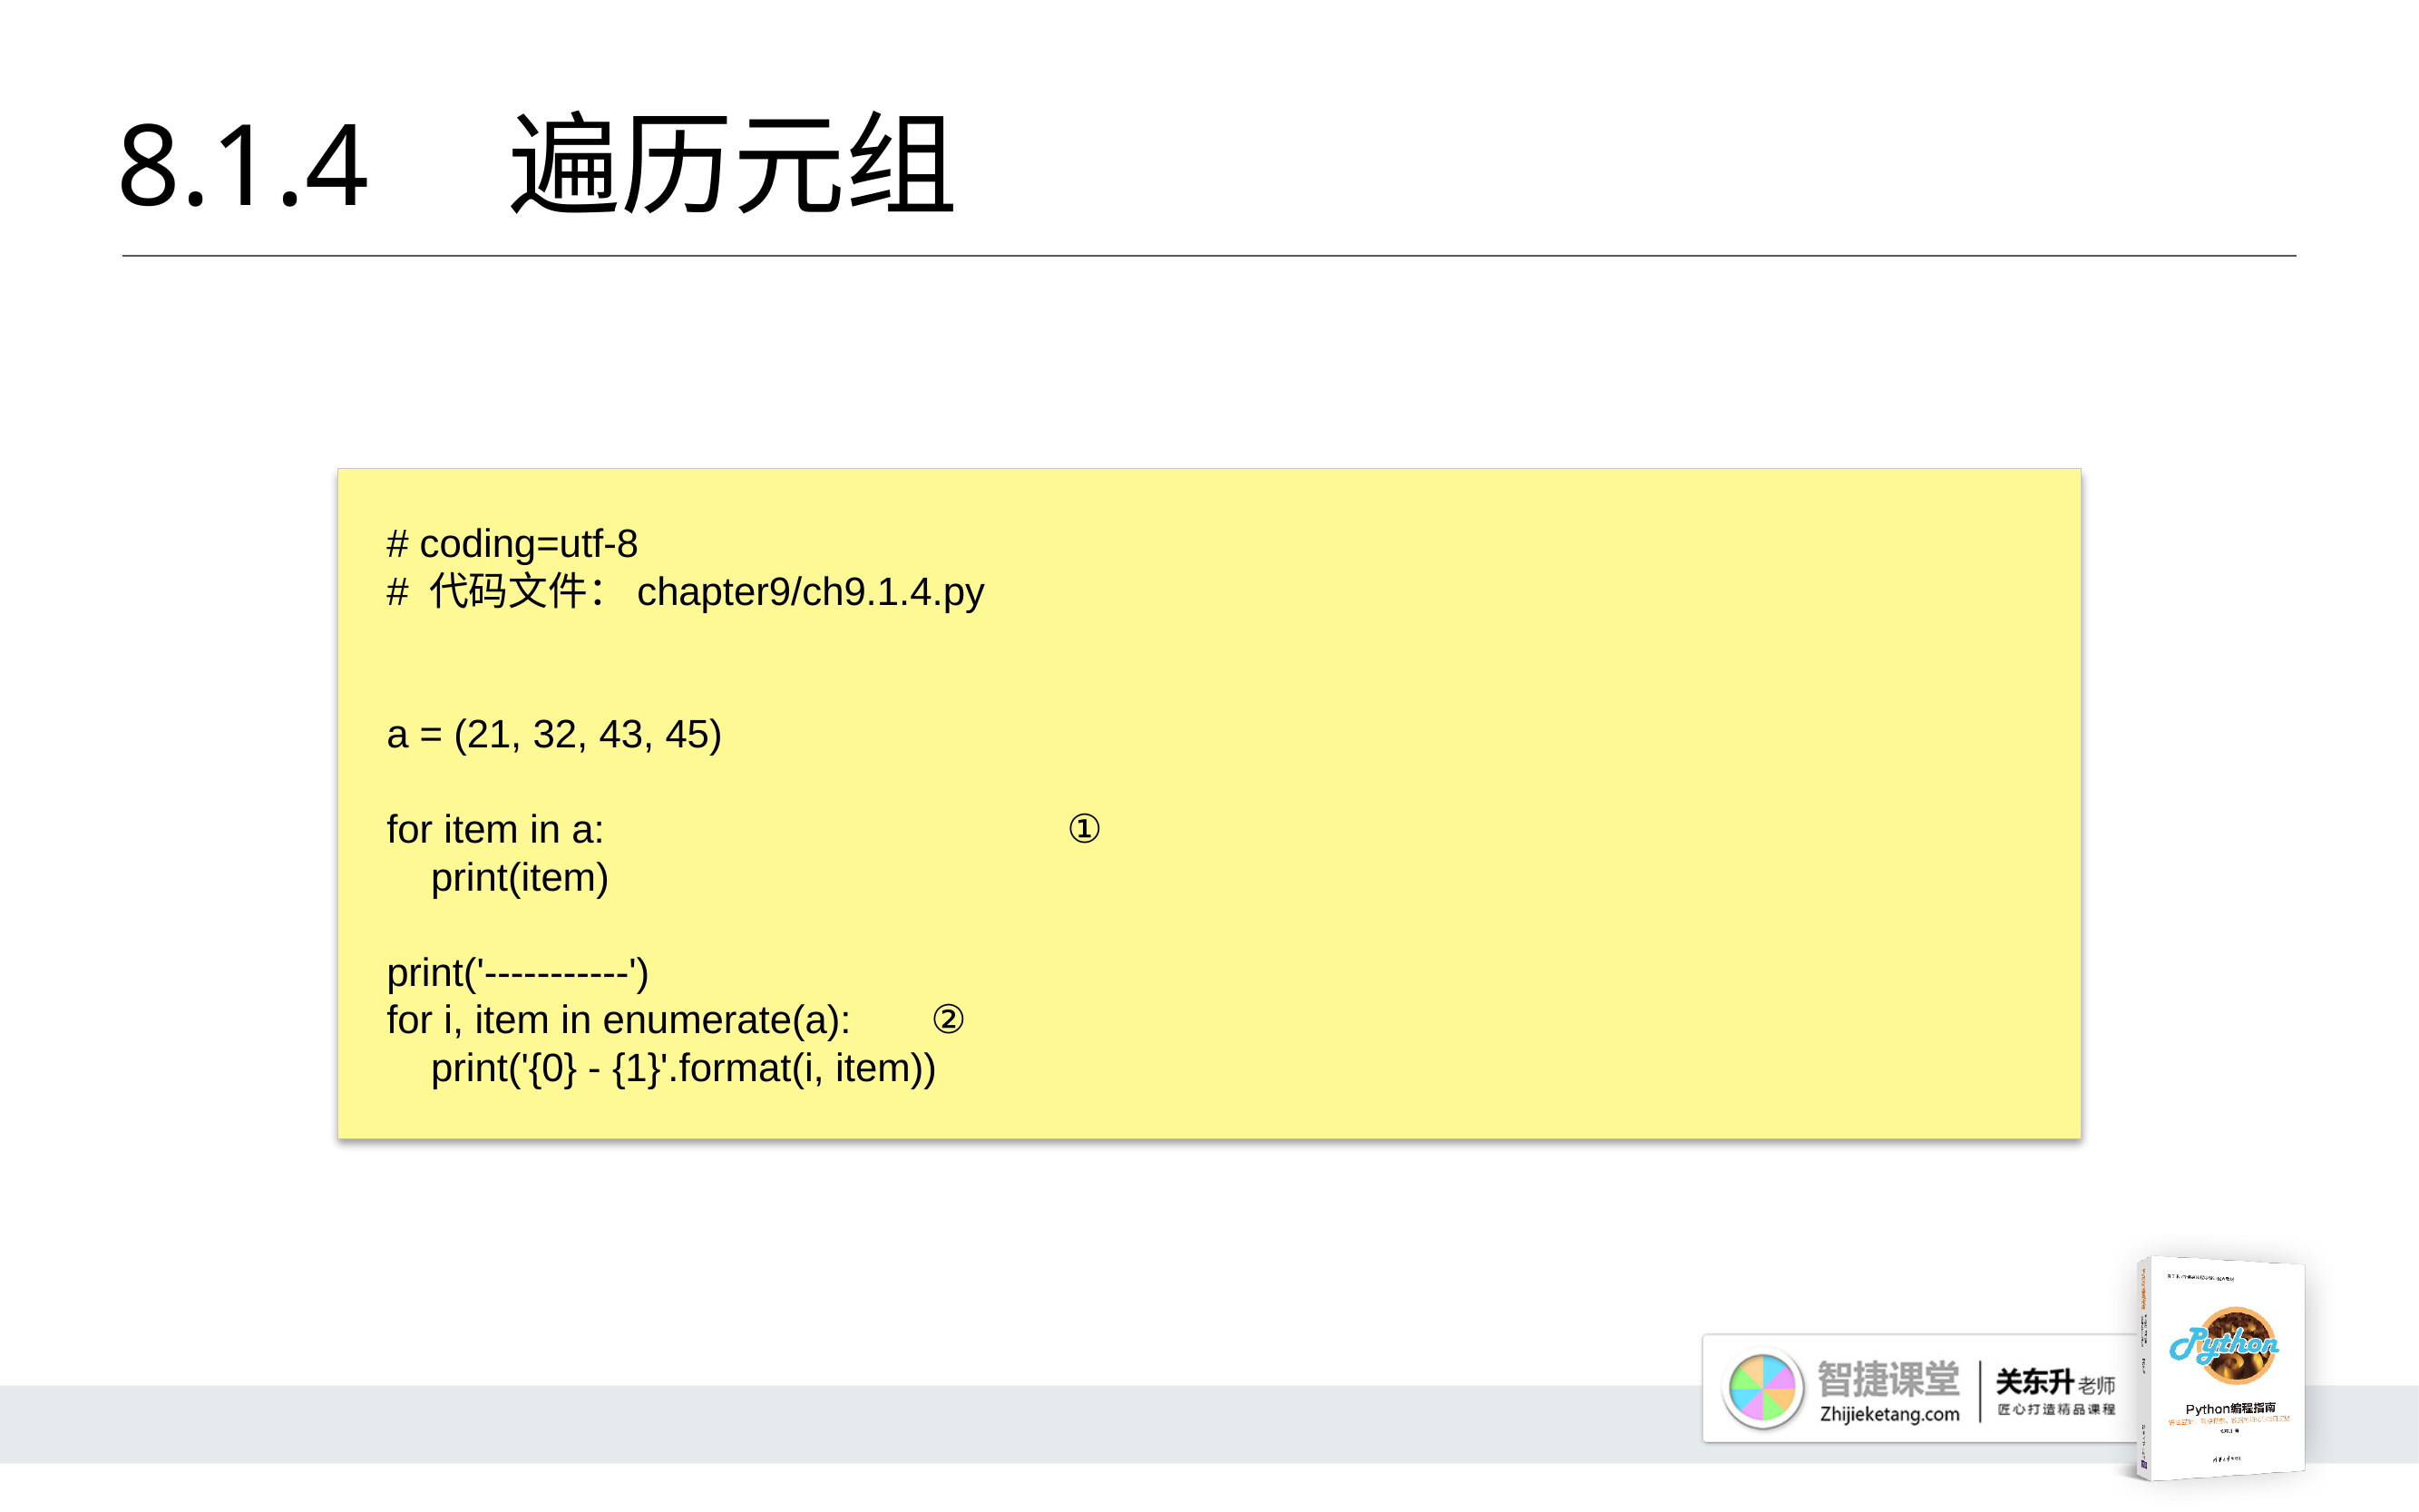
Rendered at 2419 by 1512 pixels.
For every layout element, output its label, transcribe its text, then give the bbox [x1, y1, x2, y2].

title 8.1.4 遍历元组 [107, 83, 2148, 237]
text_box # coding=utf-8 # 代码文件：chapter9/ch9.1.4.py a = (21, 32, 43, 45) for item in a: ① print(item) print('-----------') for i, item in enumerate(a): ② print('{0} - {1}'.format(i, item)) [337, 468, 2082, 1139]
picture [0, 0, 2419, 1512]
